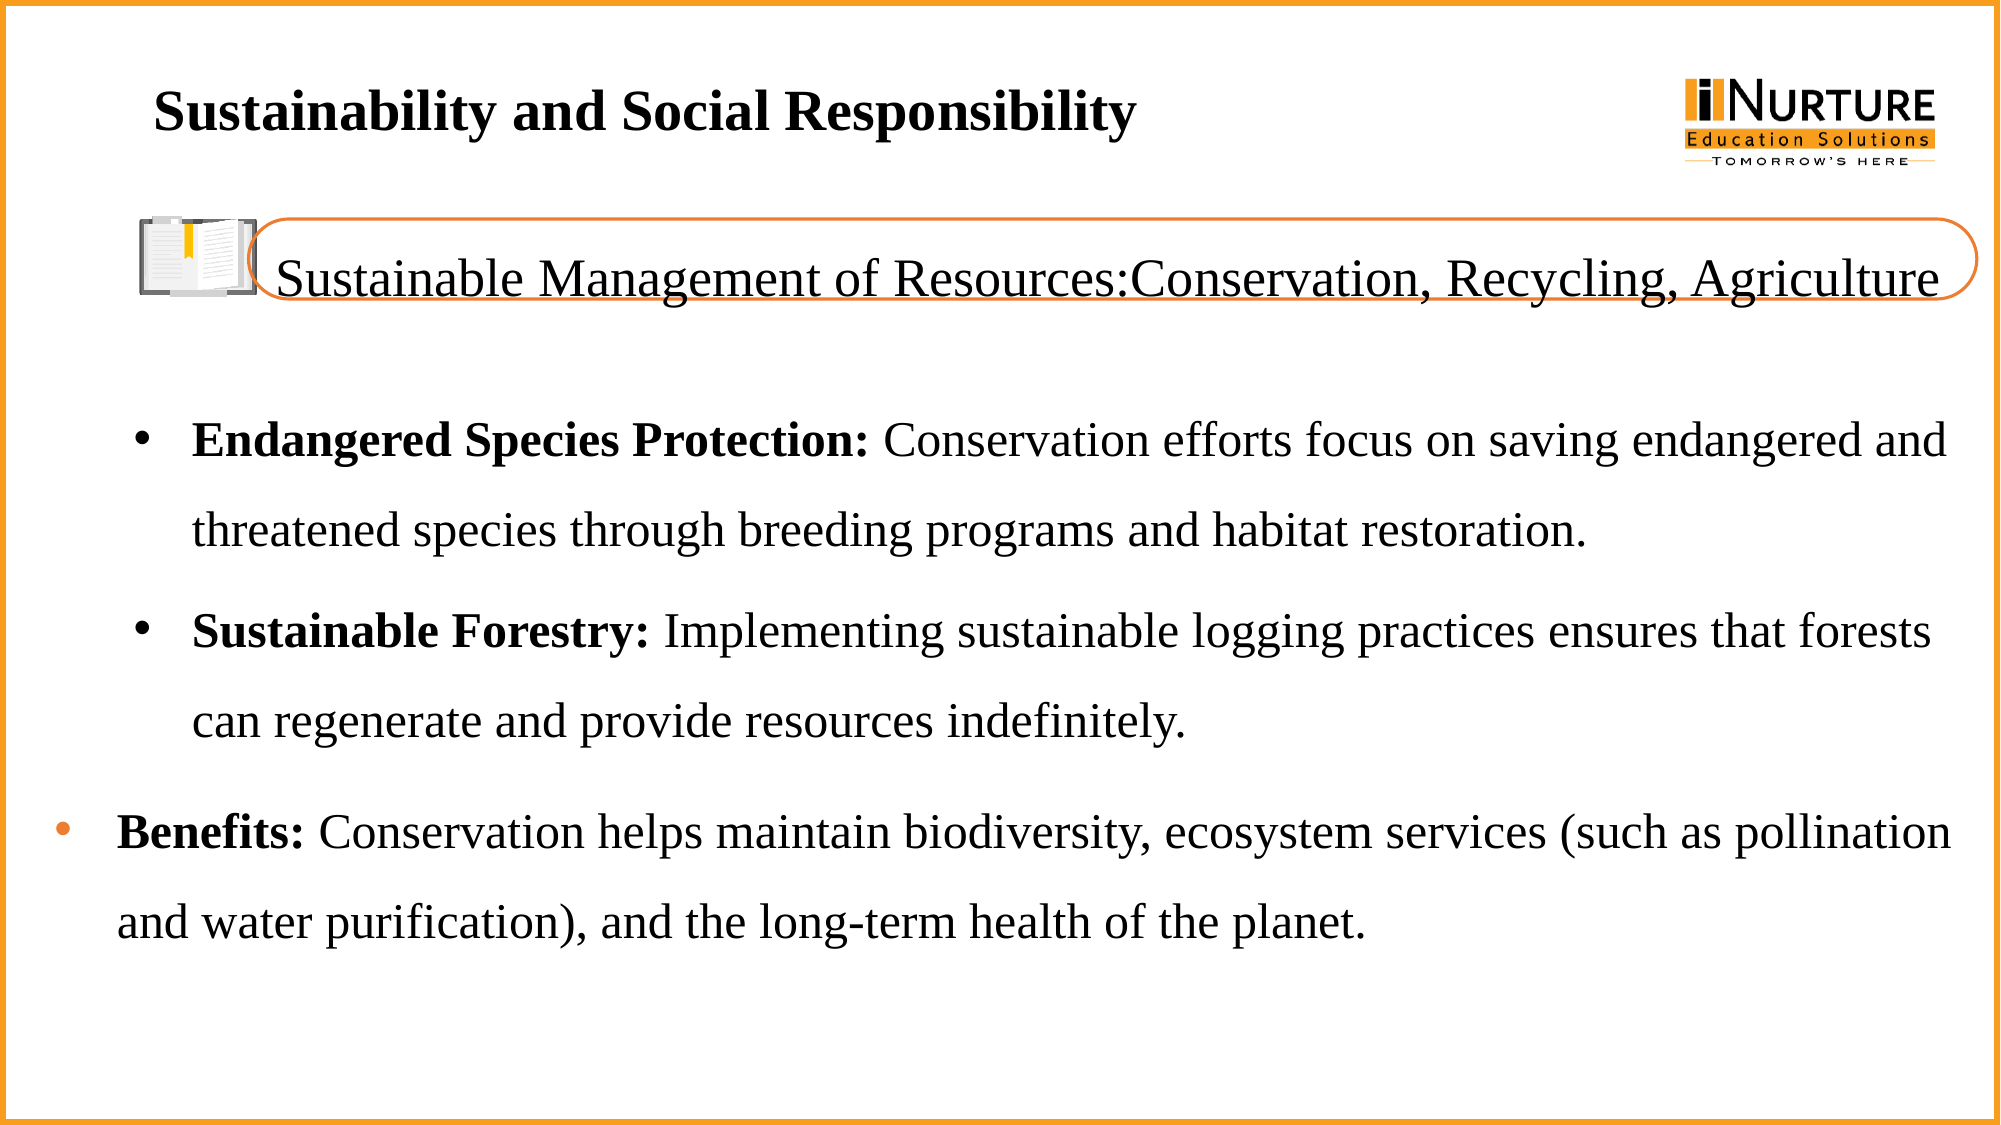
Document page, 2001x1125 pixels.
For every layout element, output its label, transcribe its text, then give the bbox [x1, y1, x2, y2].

list Endangered Species Protection: Conservation efforts focus on saving endangered and threatened species through breeding programs and habitat restoration. Sustainable Forestry: Implementing sustainable logging practices ensures that forests can regenerate and provide resources indefinitely. Benefits: Conservation helps maintain biodiversity, ecosystem services (such as pollination and water purification), and the long-term health of the planet. [26, 298, 1977, 1068]
picture [122, 184, 274, 298]
picture [1665, 57, 1960, 184]
list Sustainability and Social Responsibility [101, 72, 1656, 184]
text_box Sustainable Management of Resources:Conservation, Recycling, Agriculture [246, 217, 1979, 301]
